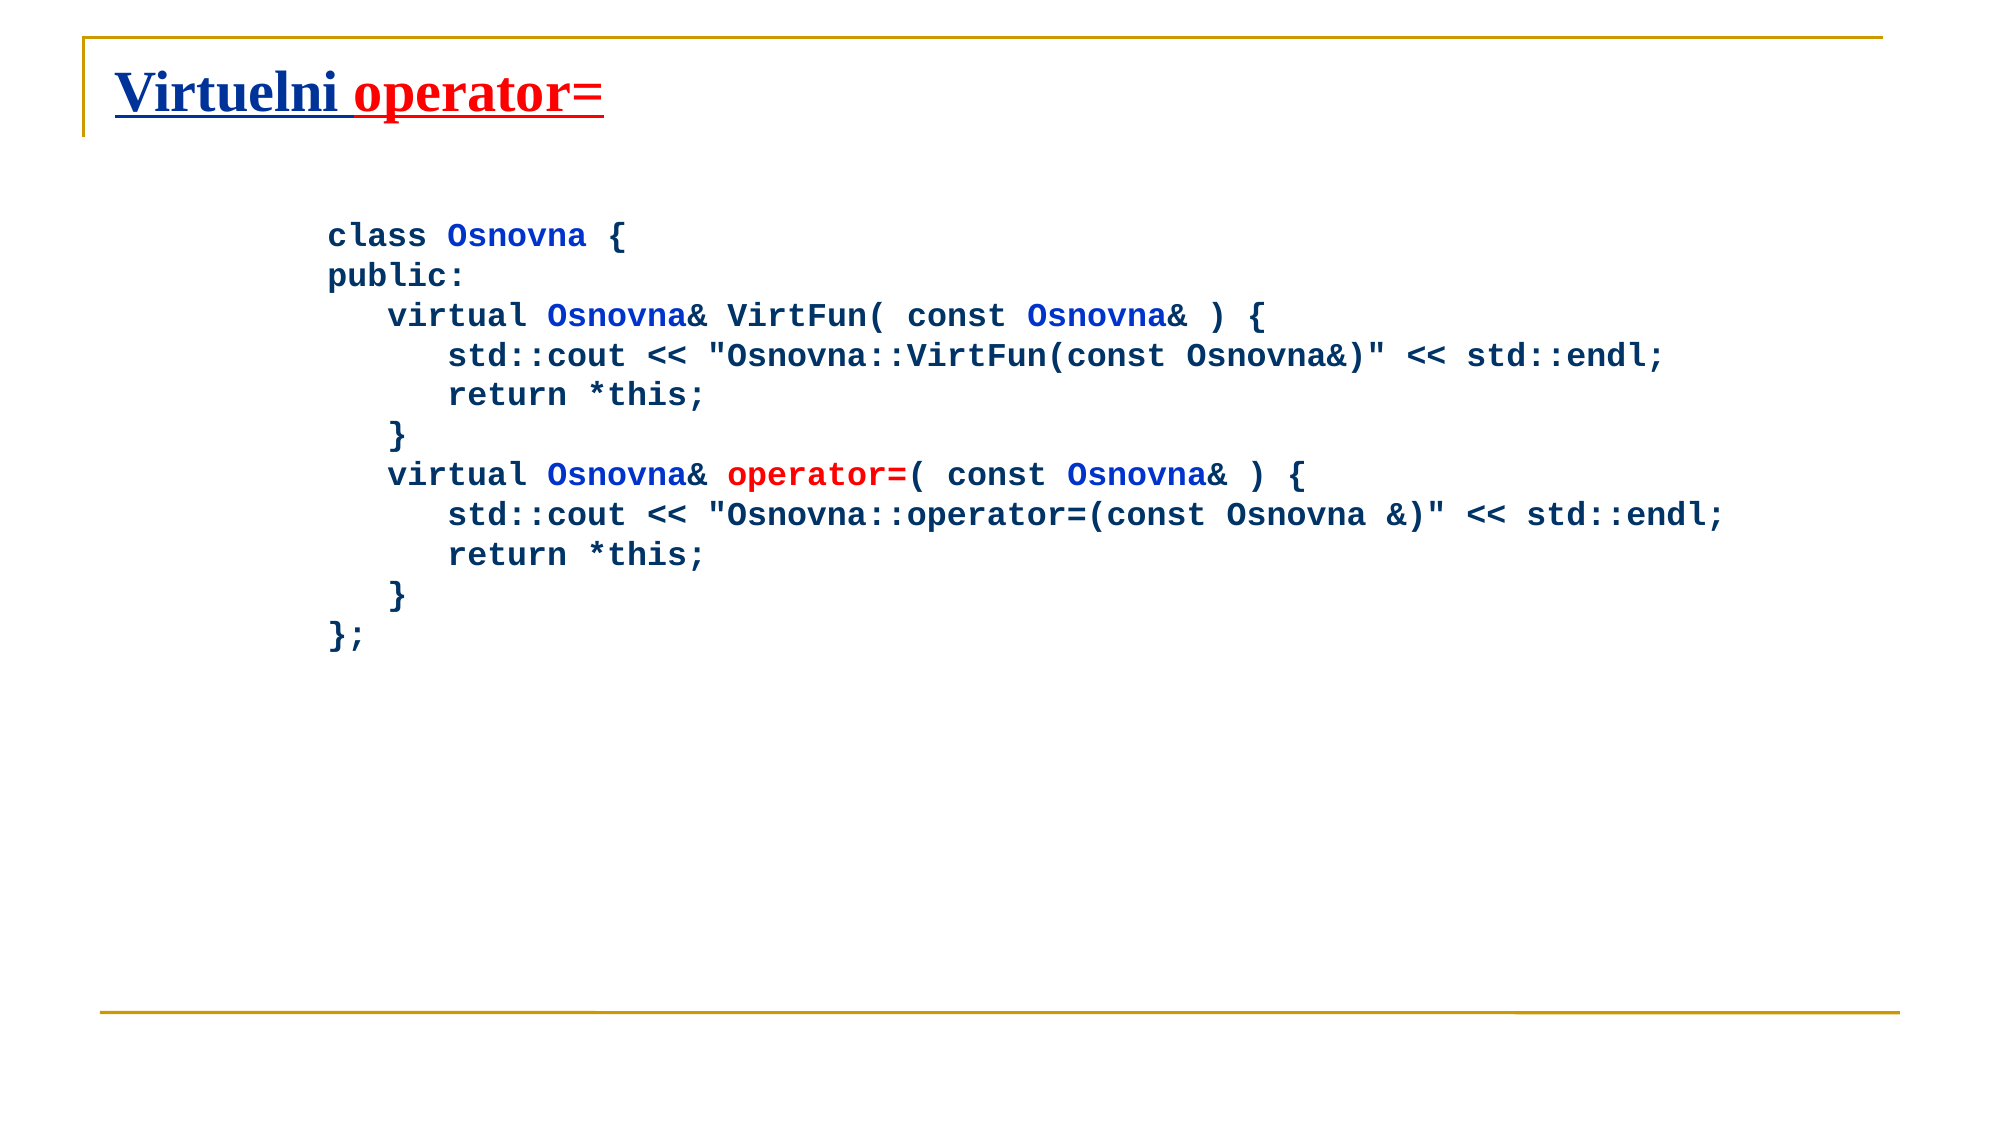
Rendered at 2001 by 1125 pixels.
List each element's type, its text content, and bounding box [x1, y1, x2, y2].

title Virtuelni operator= [99, 45, 1900, 185]
list class Osnovna { public: virtual Osnovna& VirtFun( const Osnovna& ) { std::cout << "Osnovna::VirtFun(const Osnovna&)" << std::endl; return *this; } virtual Osnovna& operator=( const Osnovna& ) { std::cout << "Osnovna::operator=(const Osnovna &)" << std::endl; return *this; } }; [312, 205, 1750, 1118]
